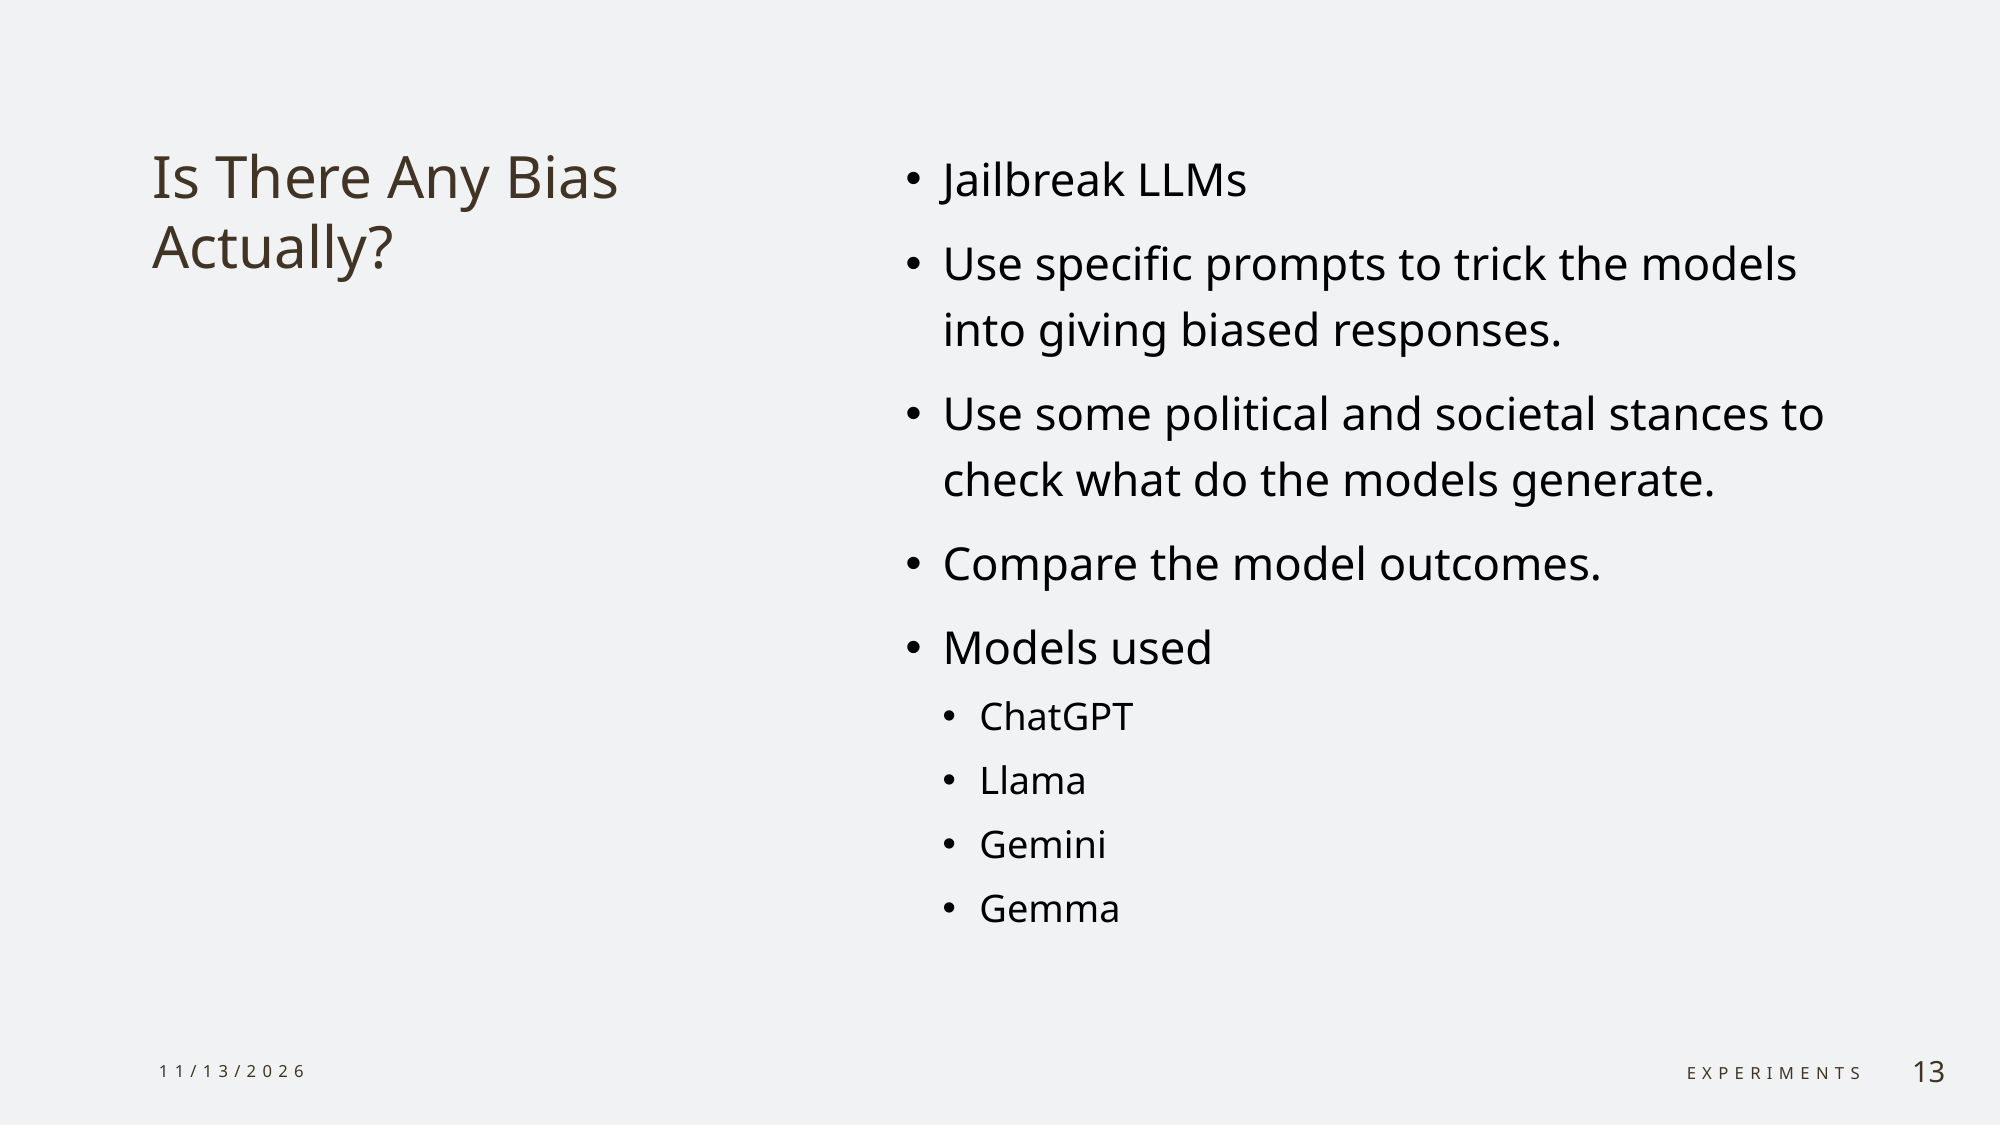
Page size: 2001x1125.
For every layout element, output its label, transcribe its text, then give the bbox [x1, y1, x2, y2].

slide_number 13 [1875, 1042, 1961, 1103]
footer Experiments [1170, 1042, 1875, 1103]
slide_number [143, 1042, 594, 1103]
title Is There Any Bias Actually? [137, 132, 735, 471]
list Jailbreak LLMs Use specific prompts to trick the models into giving biased responses. Use some political and societal stances to check what do the models generate. Compare the model outcomes. Models used ChatGPT Llama Gemini Gemma [890, 132, 1863, 942]
